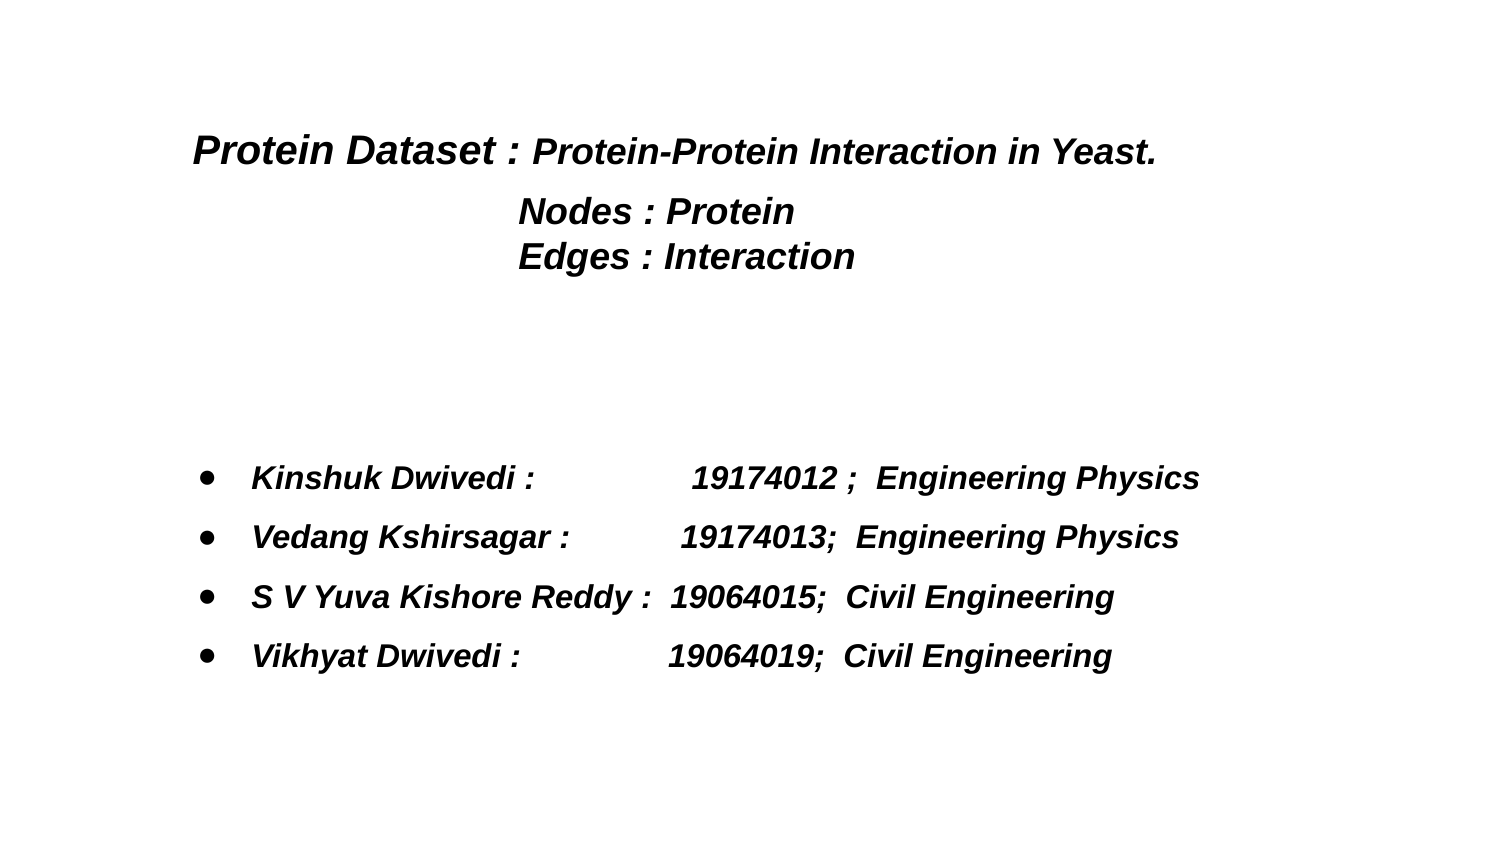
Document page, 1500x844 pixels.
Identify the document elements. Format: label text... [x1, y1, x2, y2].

text_box Nodes : Protein Edges : Interaction [503, 171, 908, 312]
text_box Kinshuk Dwivedi : 19174012 ; Engineering Physics Vedang Kshirsagar : 19174013; Engineering Physics S V Yuva Kishore Reddy : 19064015; Civil Engineering Vikhyat Dwivedi : 19064019; Civil Engineering [161, 421, 1405, 779]
subtitle Protein Dataset : Protein-Protein Interaction in Yeast. [177, 93, 1450, 214]
